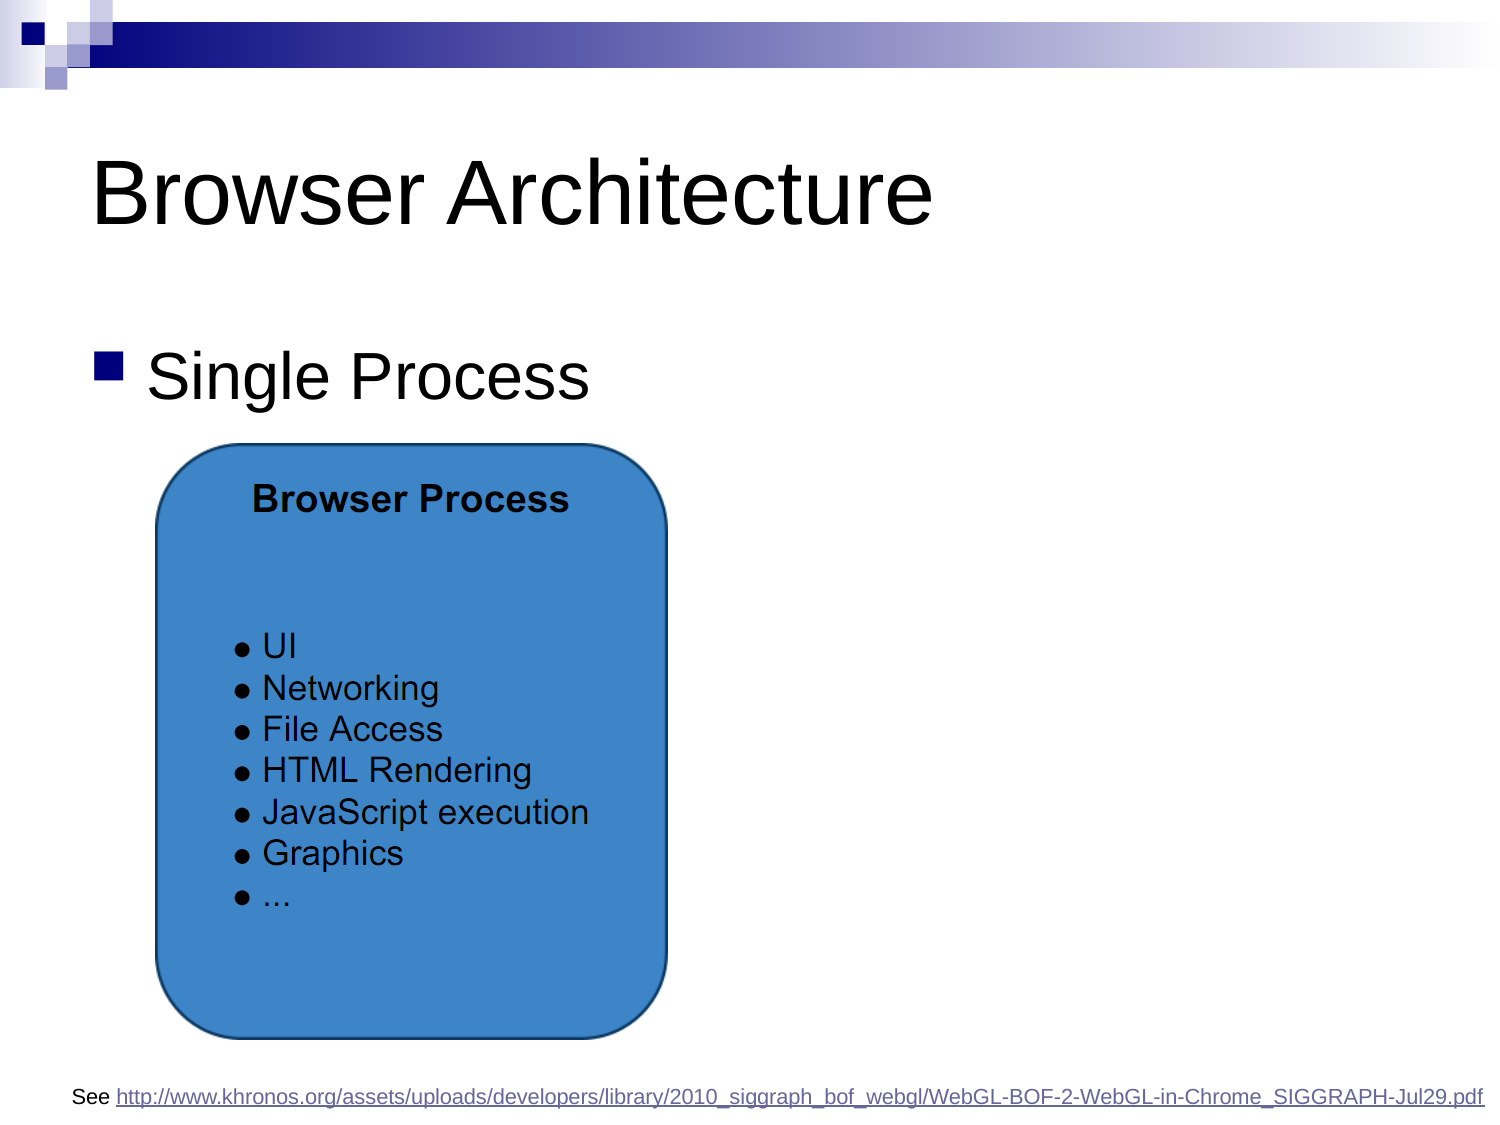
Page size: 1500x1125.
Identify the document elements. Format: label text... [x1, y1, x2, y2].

list Single Process [75, 324, 1425, 963]
picture [149, 437, 676, 1051]
title Browser Architecture [75, 75, 1425, 300]
text_box See http://www.khronos.org/assets/uploads/developers/library/2010_siggraph_bof_webgl/WebGL-BOF-2-WebGL-in-Chrome_SIGGRAPH-Jul29.pdf [0, 1074, 1500, 1125]
